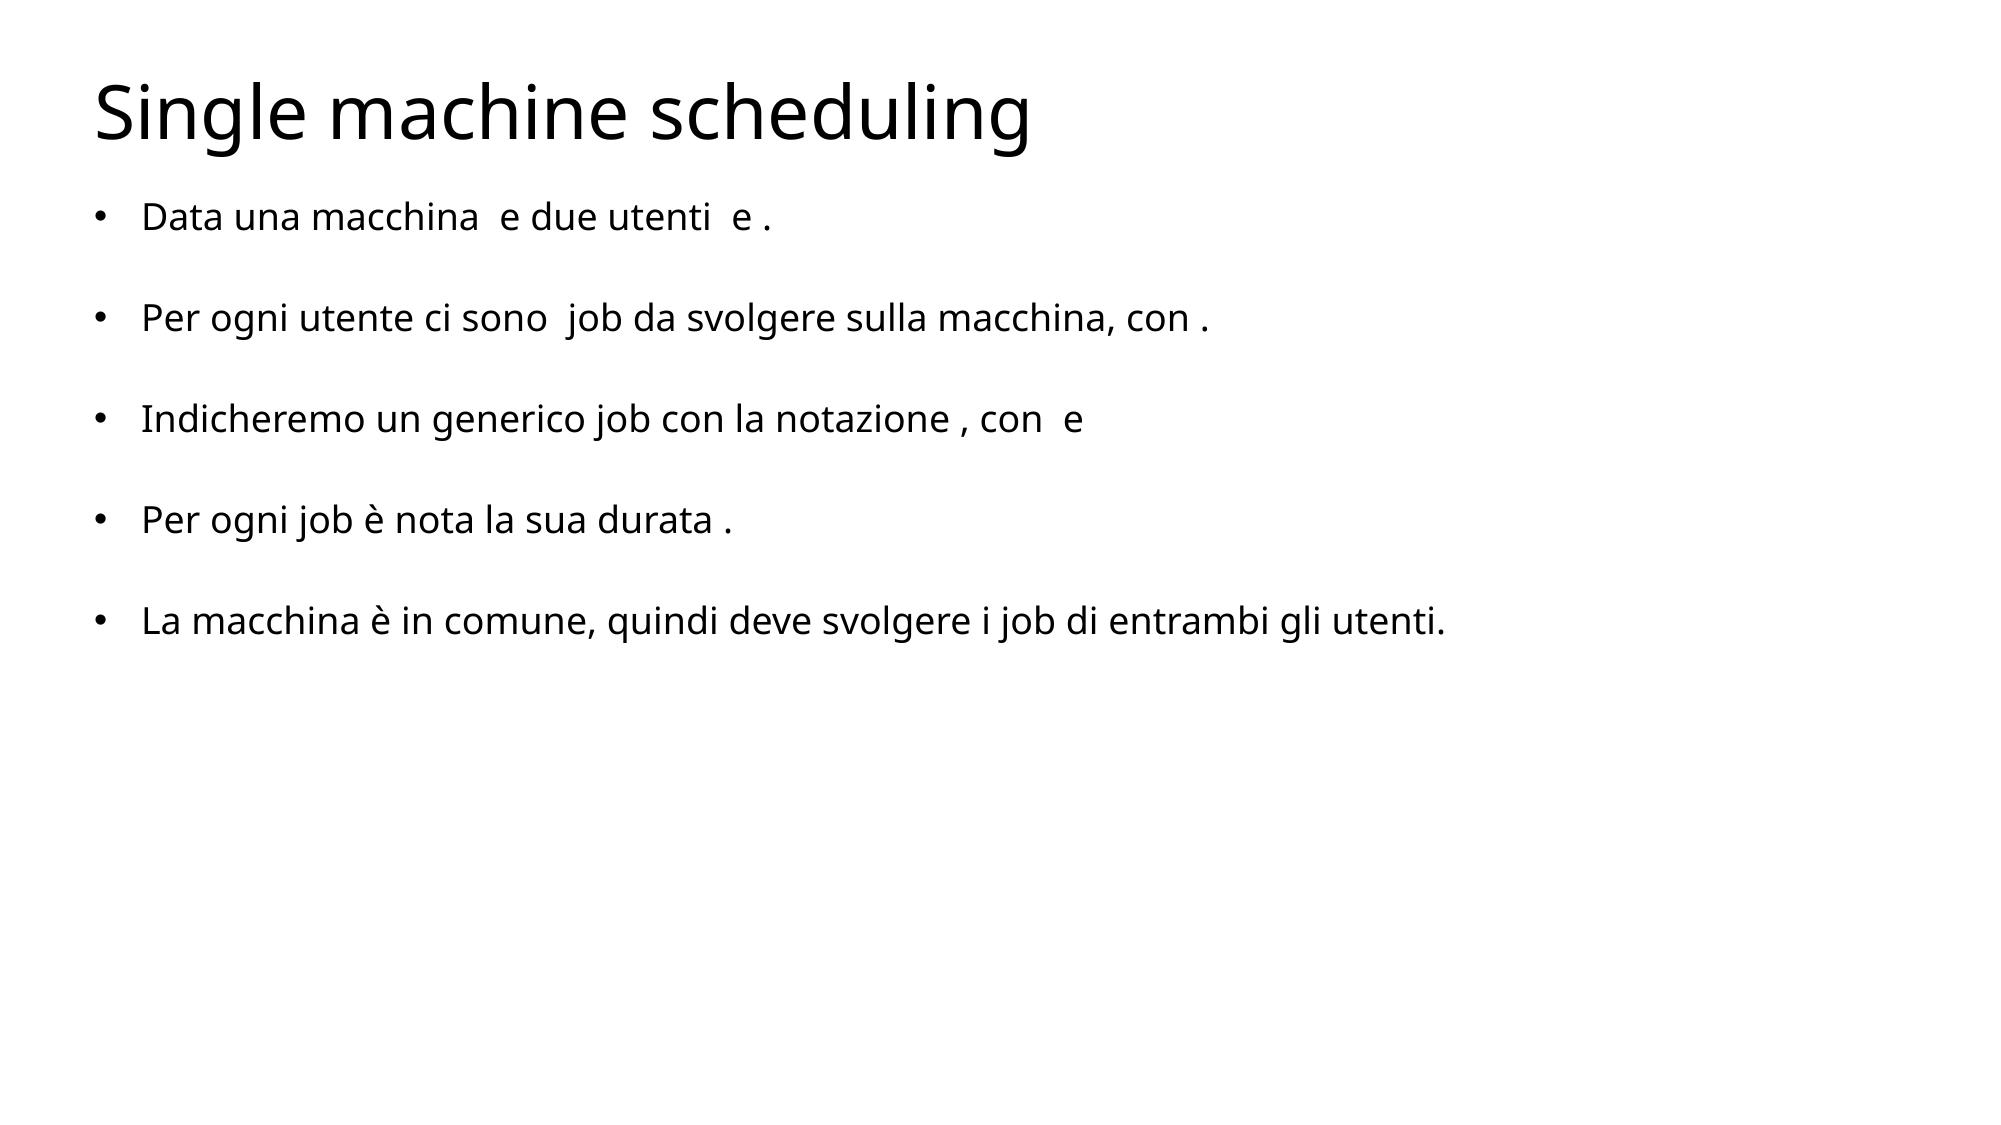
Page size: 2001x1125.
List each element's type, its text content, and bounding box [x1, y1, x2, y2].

text_box Single machine scheduling [79, 57, 1921, 163]
